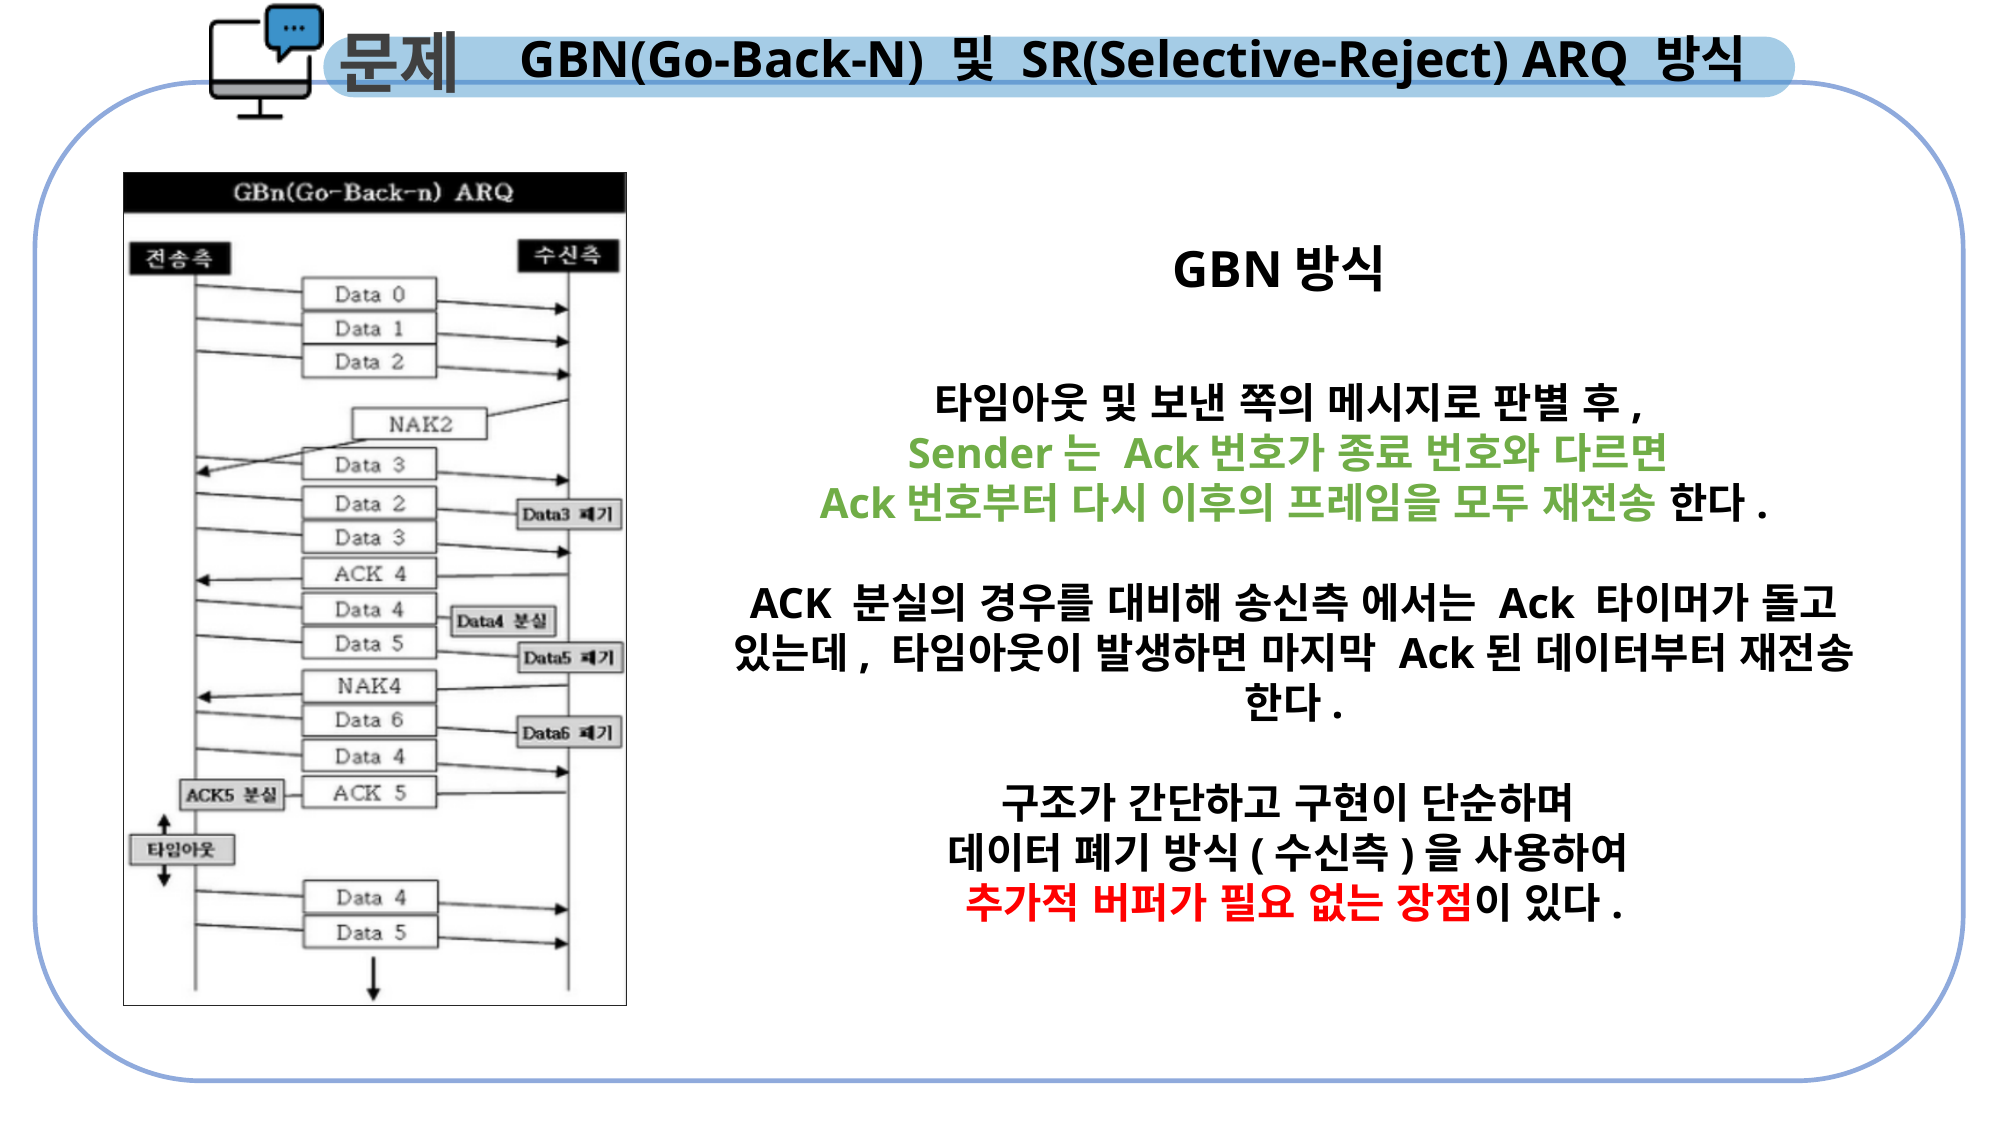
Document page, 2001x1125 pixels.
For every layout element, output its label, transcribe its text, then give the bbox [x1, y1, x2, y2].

text_box GBN방식 [1133, 230, 1426, 305]
picture [123, 172, 627, 1006]
text_box 타임아웃 및 보낸 쪽의 메시지로 판별 후, Sender는 Ack번호가 종료 번호와 다르면 Ack번호부터 다시 이후의 프레임을 모두 재전송 한다. ACK 분실의 경우를 대비해 송신측 에서는 Ack 타이머가 돌고 있는데, 타임아웃이 발생하면 마지막 Ack된 데이터부터 재전송 한다. 구조가 간단하고 구현이 단순하며 데이터 폐기 방식(수신측)을 사용하여 추가적 버퍼가 필요 없는 장점이 있다. [690, 369, 1898, 935]
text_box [209, 0, 1796, 124]
text_box [33, 81, 1965, 1082]
